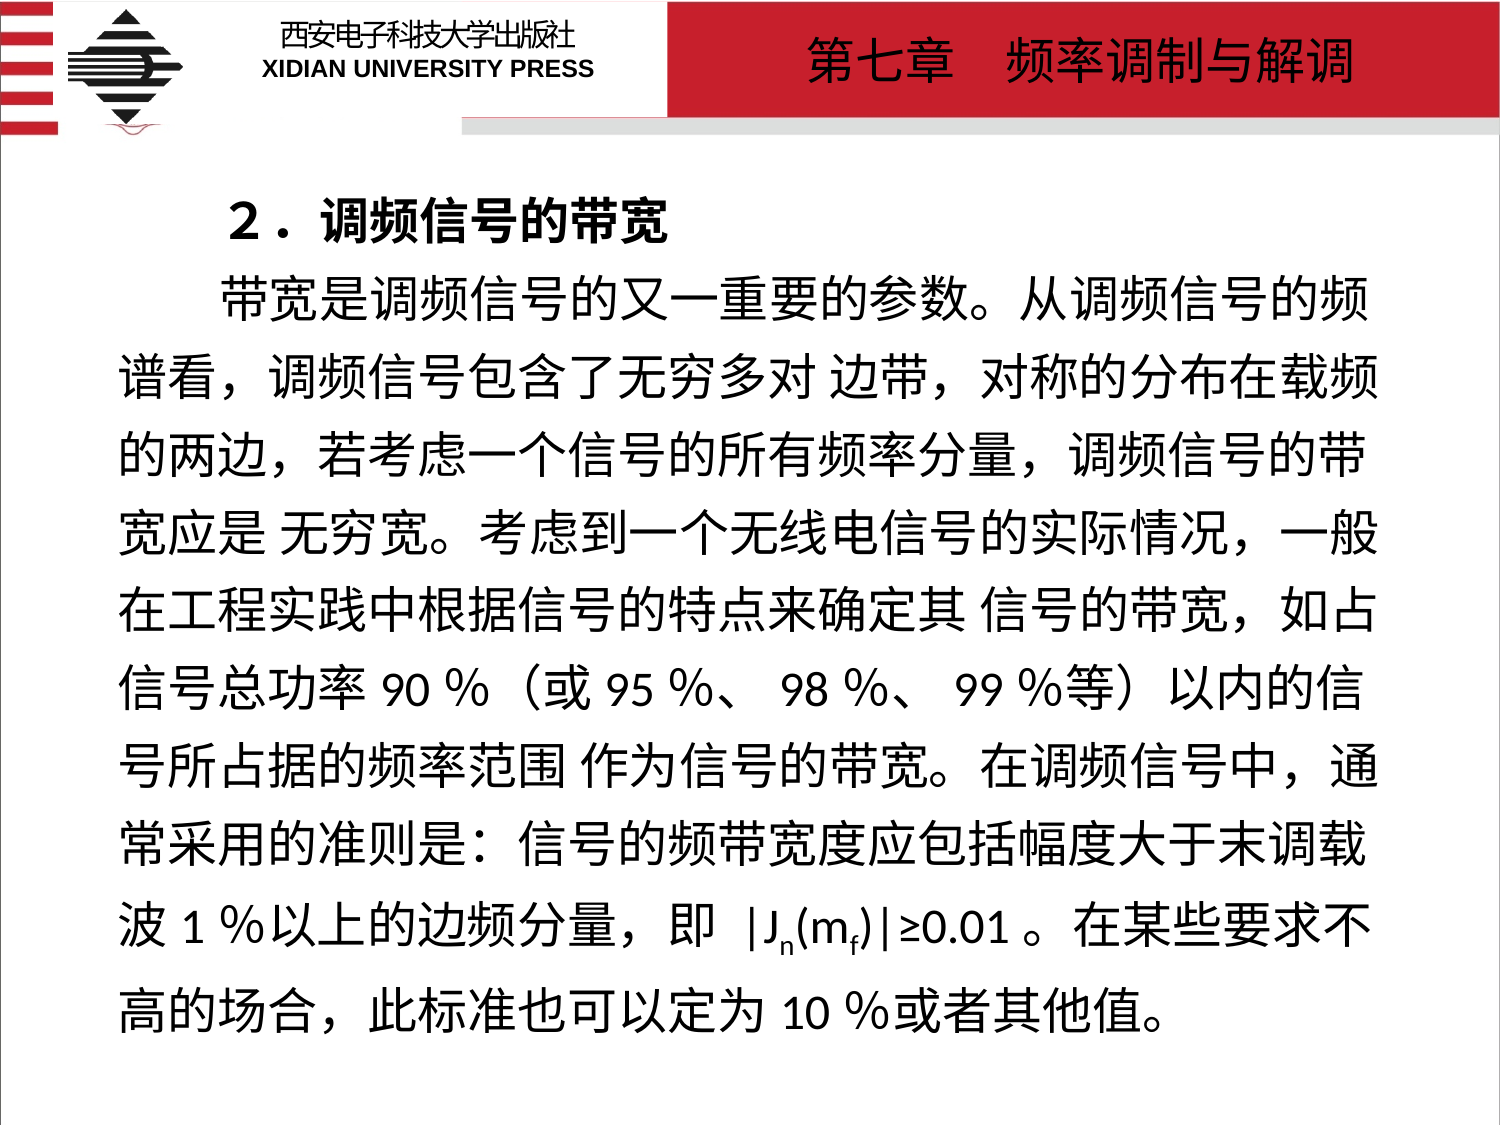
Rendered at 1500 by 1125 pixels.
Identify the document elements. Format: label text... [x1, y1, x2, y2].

picture [0, 1, 1500, 1125]
title ２．调频信号的带宽 带宽是调频信号的又一重要的参数。从调频信号的频谱看，调频信号包含了无穷多对 边带，对称的分布在载频的两边，若考虑一个信号的所有频率分量，调频信号的带宽应是 无穷宽。考虑到一个无线电信号的实际情况，一般在工程实践中根据信号的特点来确定其 信号的带宽，如占信号总功率90％（或95％、98％、99％等）以内的信号所占据的频率范围 作为信号的带宽。在调频信号中，通常采用的准则是：信号的频带宽度应包括幅度大于末调载波1％以上的边频分量，即 |Jn(mf)|≥0.01。在某些要求不高的场合，此标准也可以定为10％或者其他值。 [103, 163, 1397, 1019]
